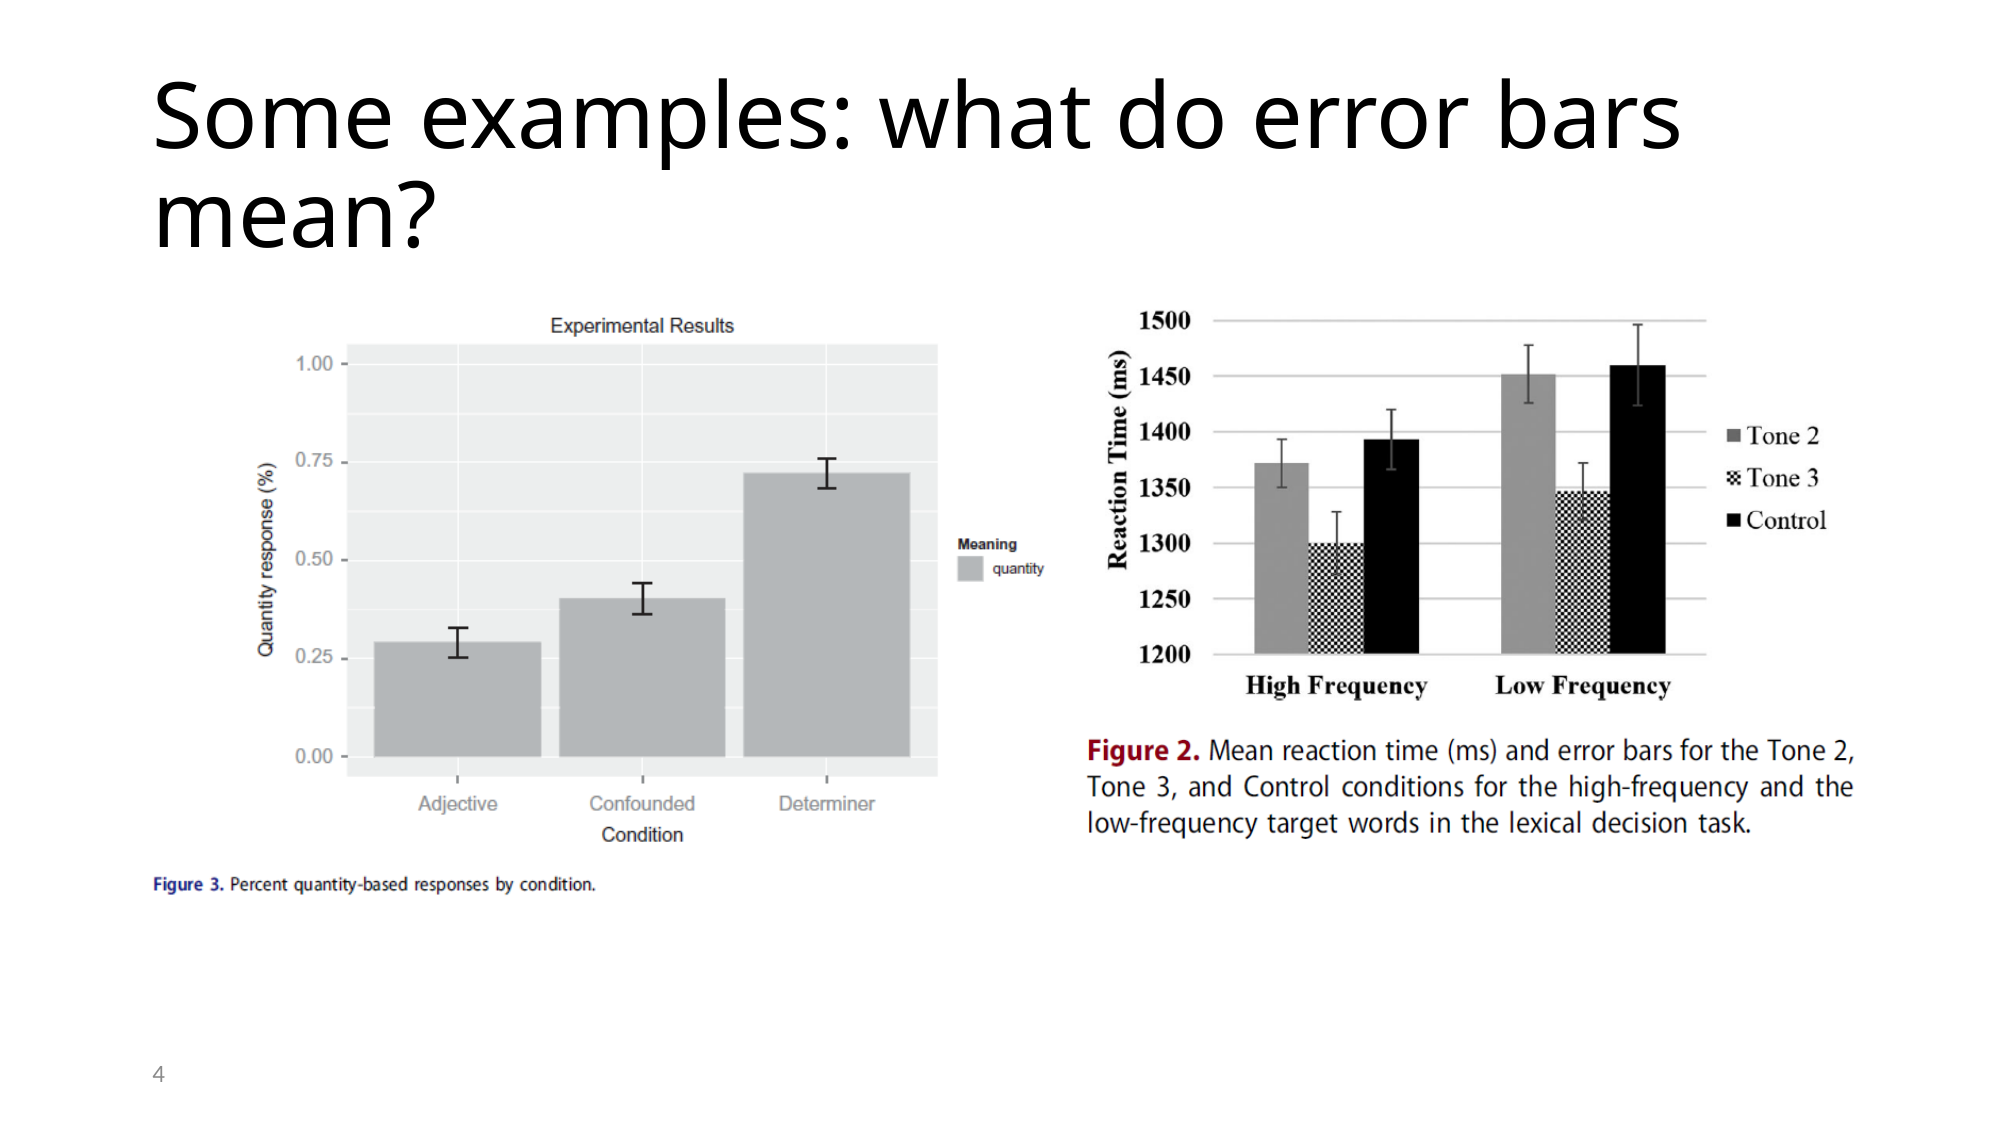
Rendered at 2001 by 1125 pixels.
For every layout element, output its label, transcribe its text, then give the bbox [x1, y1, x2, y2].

slide_number 4 [137, 1042, 588, 1103]
picture [137, 299, 1863, 915]
title Some examples: what do error bars mean? [137, 59, 1863, 278]
